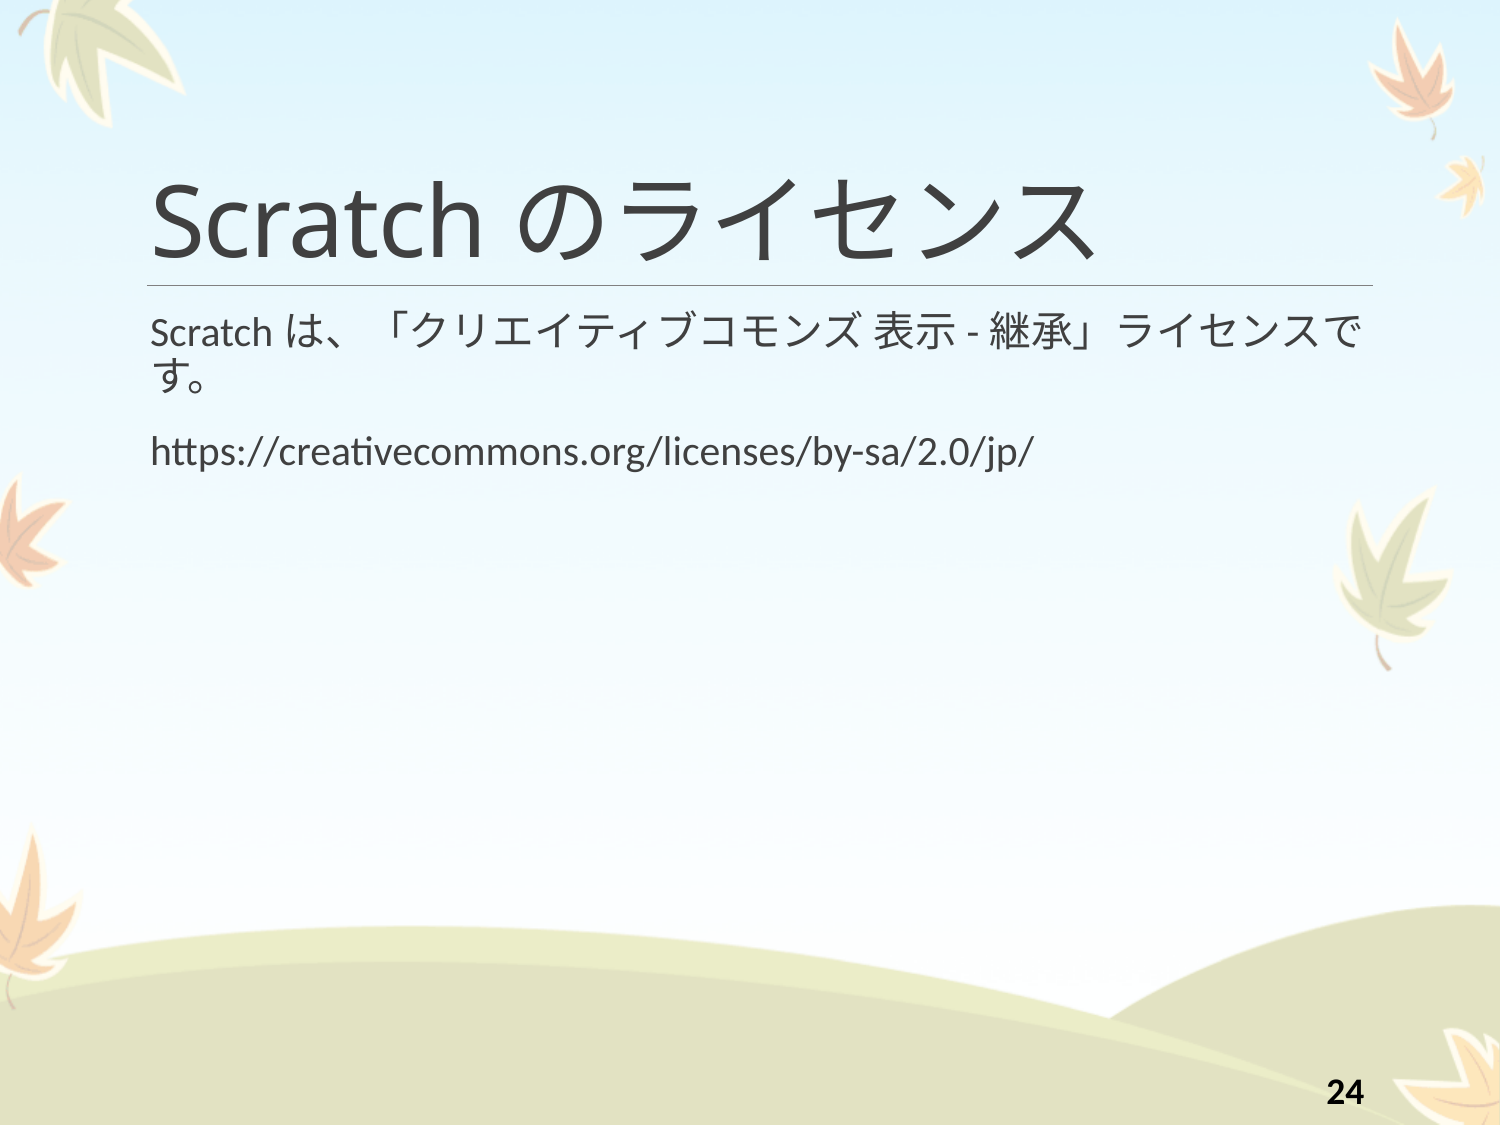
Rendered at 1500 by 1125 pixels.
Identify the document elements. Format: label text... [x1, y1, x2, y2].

title Scratchのライセンス [135, 47, 1373, 285]
list Scratchは、「クリエイティブコモンズ 表示-継承」ライセンスです。 https://creativecommons.org/licenses/by-sa/2.0/jp/ [135, 302, 1373, 963]
slide_number 23 [1218, 1059, 1380, 1120]
picture [0, 0, 1500, 1125]
